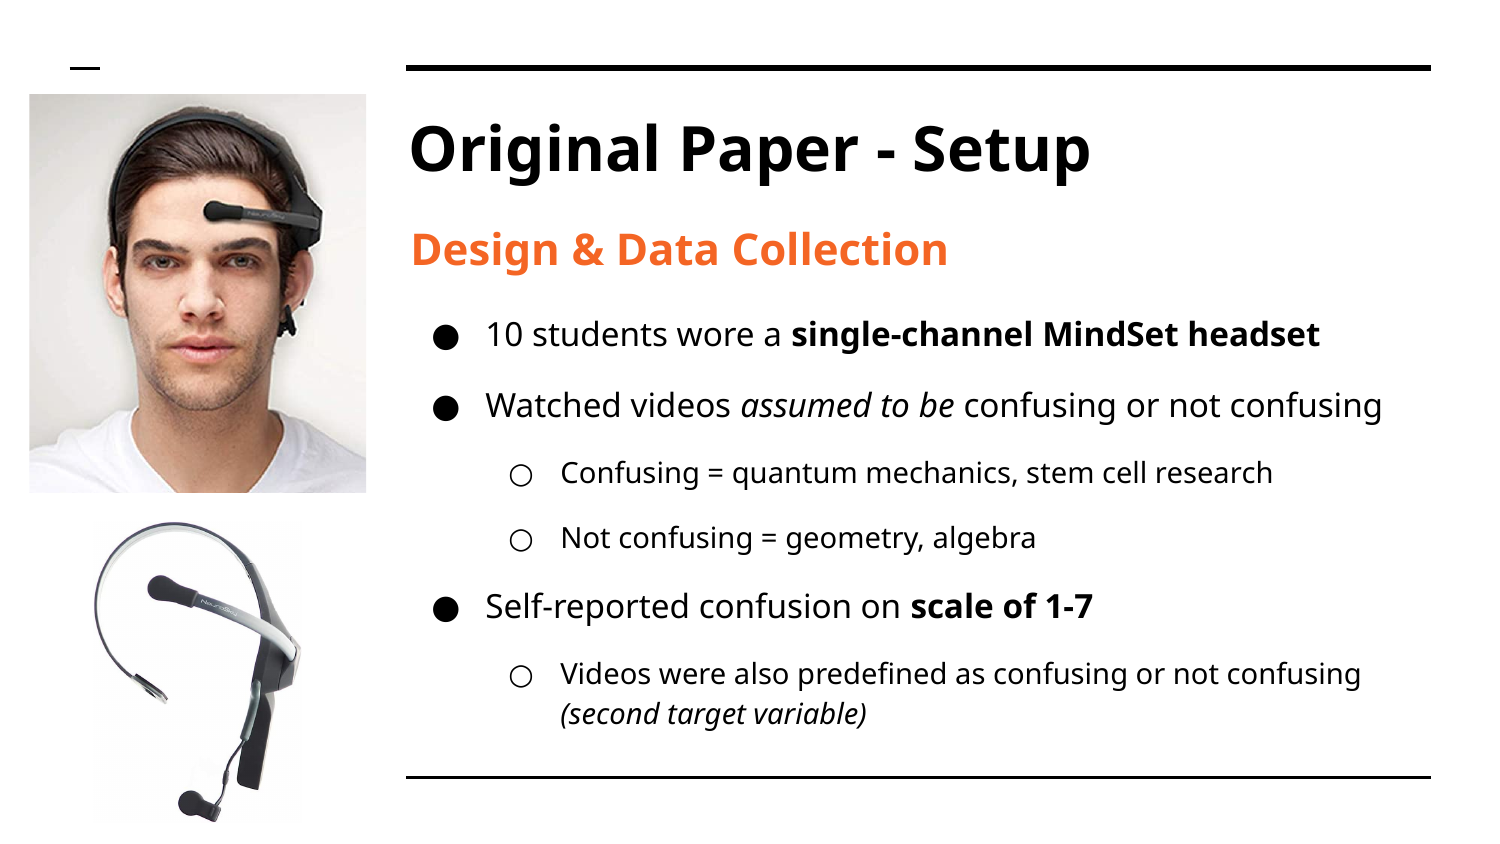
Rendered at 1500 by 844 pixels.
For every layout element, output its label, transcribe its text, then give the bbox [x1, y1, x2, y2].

picture [93, 521, 302, 823]
title Original Paper - Setup [393, 94, 1431, 199]
picture [28, 94, 367, 494]
list Design & Data Collection 10 students wore a single-channel MindSet headset Watched videos assumed to be confusing or not confusing Confusing = quantum mechanics, stem cell research Not confusing = geometry, algebra Self-reported confusion on scale of 1-7 Videos were also predefined as confusing or not confusing (second target variable) [395, 198, 1433, 755]
